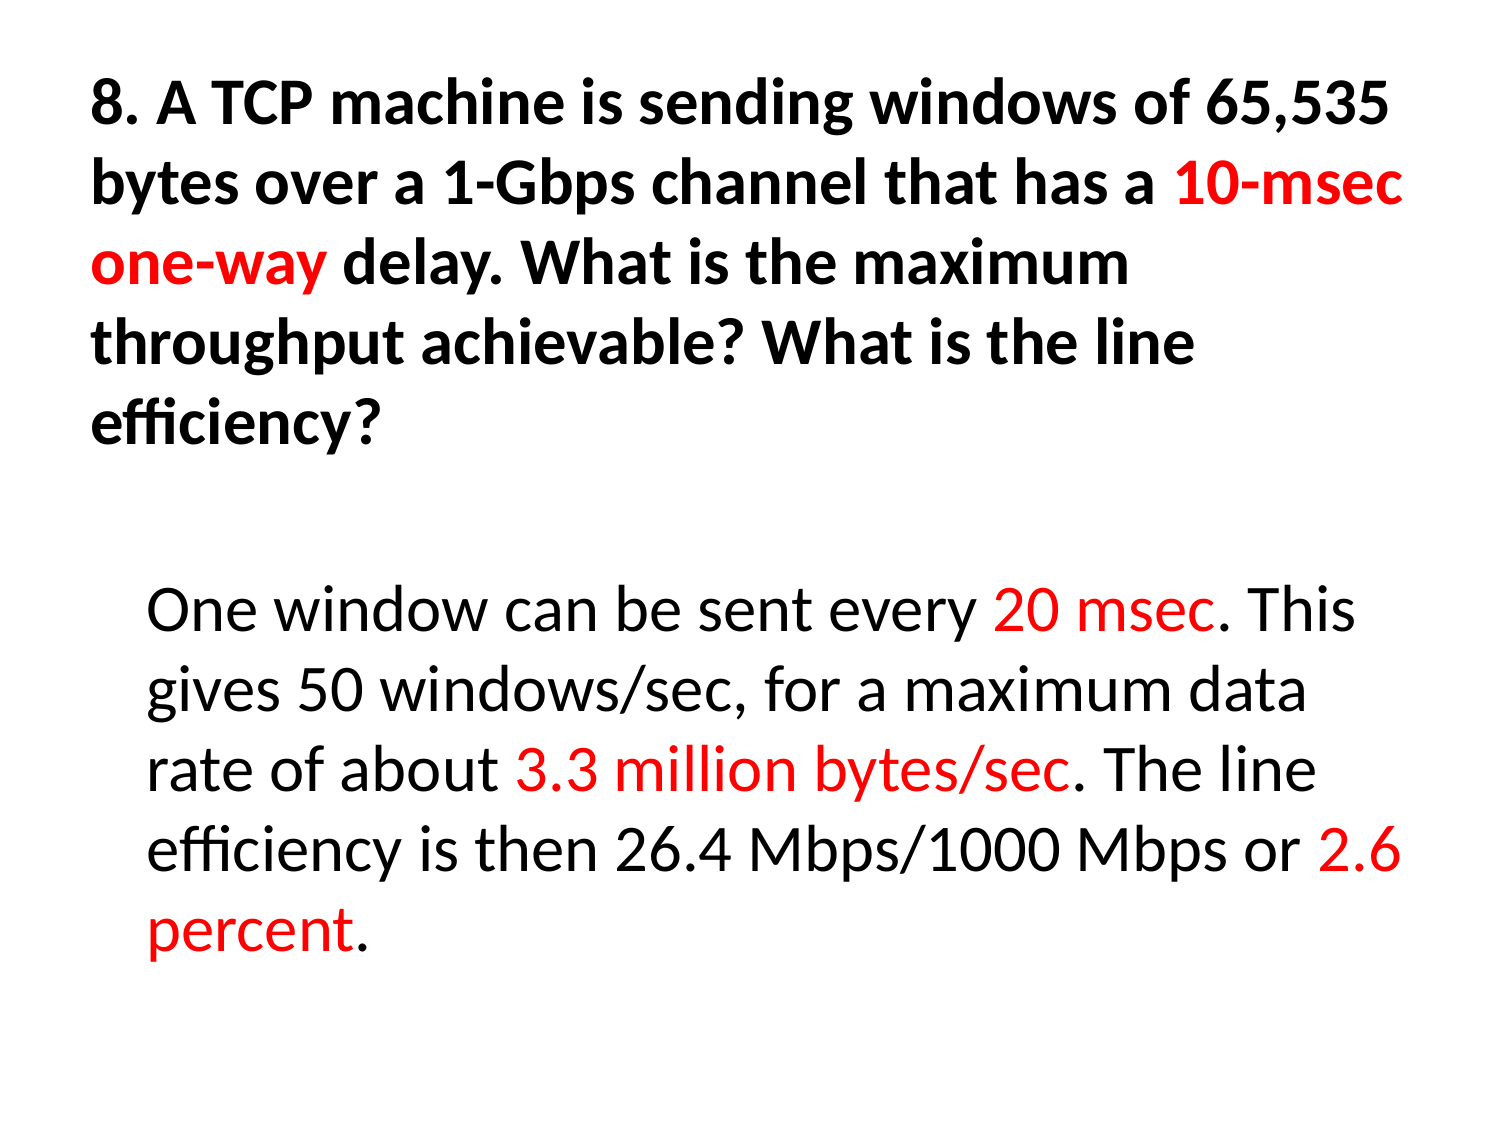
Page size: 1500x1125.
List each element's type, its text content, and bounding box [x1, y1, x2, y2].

list 8. A TCP machine is sending windows of 65,535 bytes over a 1-Gbps channel that has a 10-msec one-way delay. What is the maximum throughput achievable? What is the line efficiency? One window can be sent every 20 msec. This gives 50 windows/sec, for a maximum data rate of about 3.3 million bytes/sec. The line efficiency is then 26.4 Mbps/1000 Mbps or 2.6 percent. [75, 50, 1425, 975]
